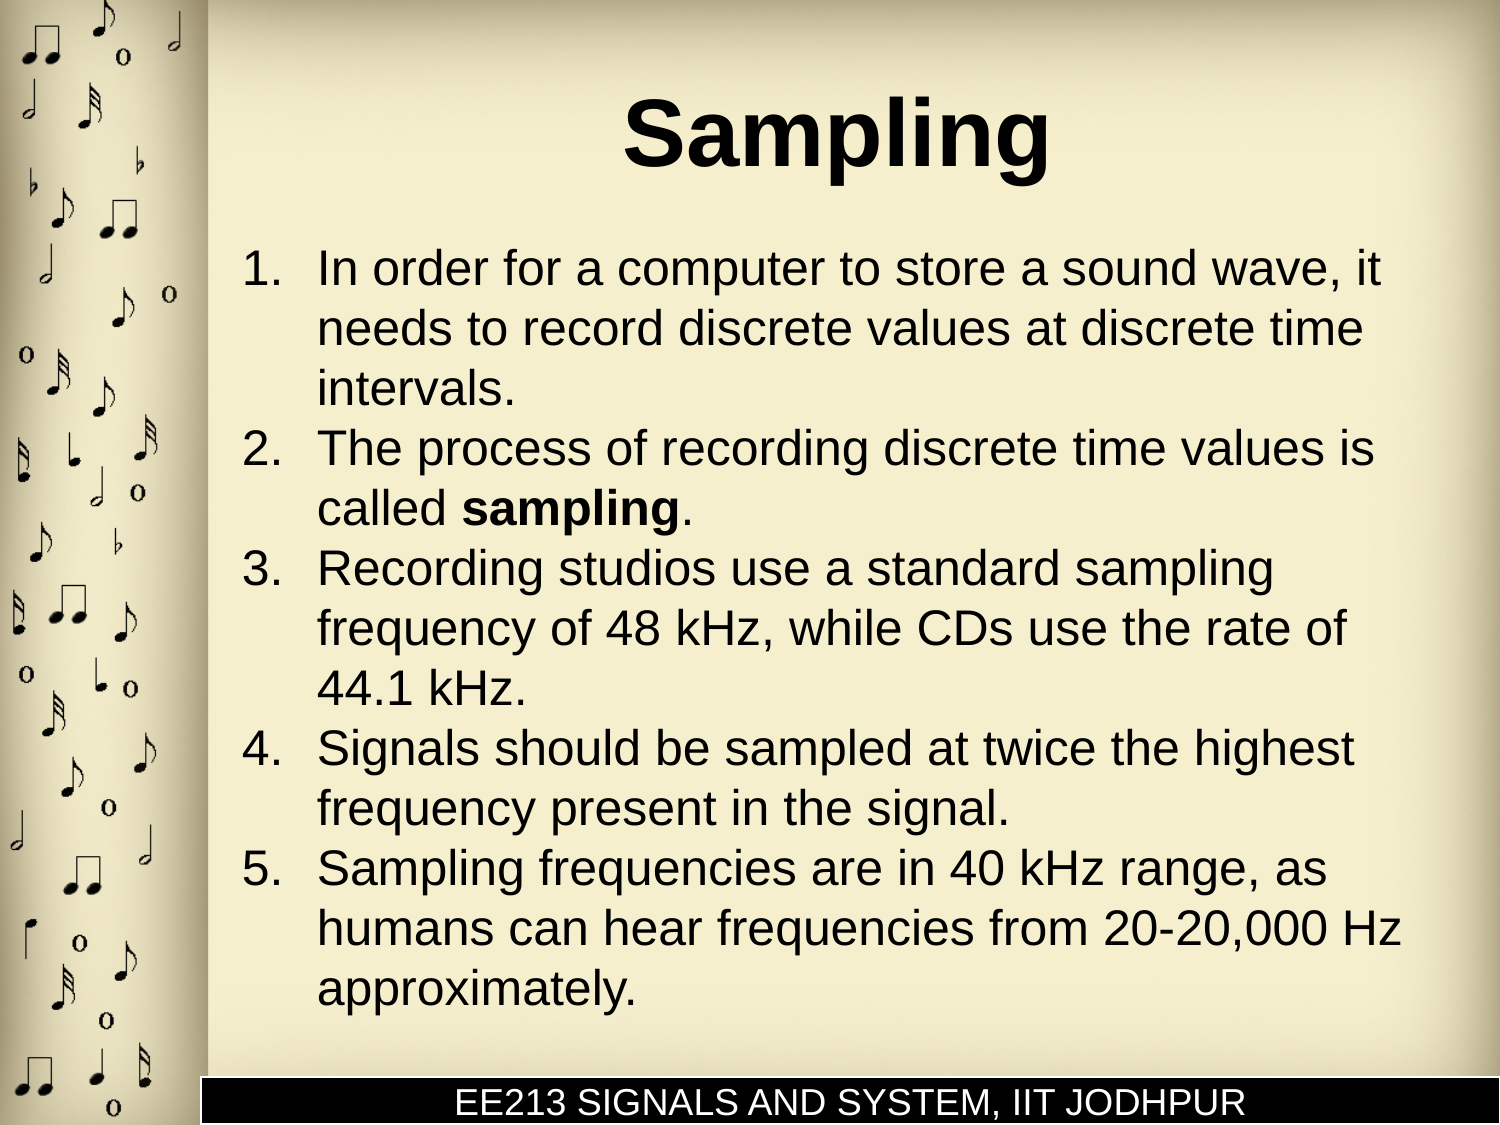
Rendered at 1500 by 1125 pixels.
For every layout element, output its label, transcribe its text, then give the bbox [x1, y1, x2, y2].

text_box Sampling [607, 62, 1074, 227]
picture [0, 0, 1500, 1125]
text_box In order for a computer to store a sound wave, it needs to record discrete values at discrete time intervals. The process of recording discrete time values is called sampling. Recording studios use a standard sampling frequency of 48 kHz, while CDs use the rate of 44.1 kHz. Signals should be sampled at twice the highest frequency present in the signal. Sampling frequencies are in 40 kHz range, as humans can hear frequencies from 20-20,000 Hz approximately. [226, 227, 1475, 1023]
text_box EE213 SIGNALS AND SYSTEM, IIT JODHPUR [200, 1076, 1500, 1125]
